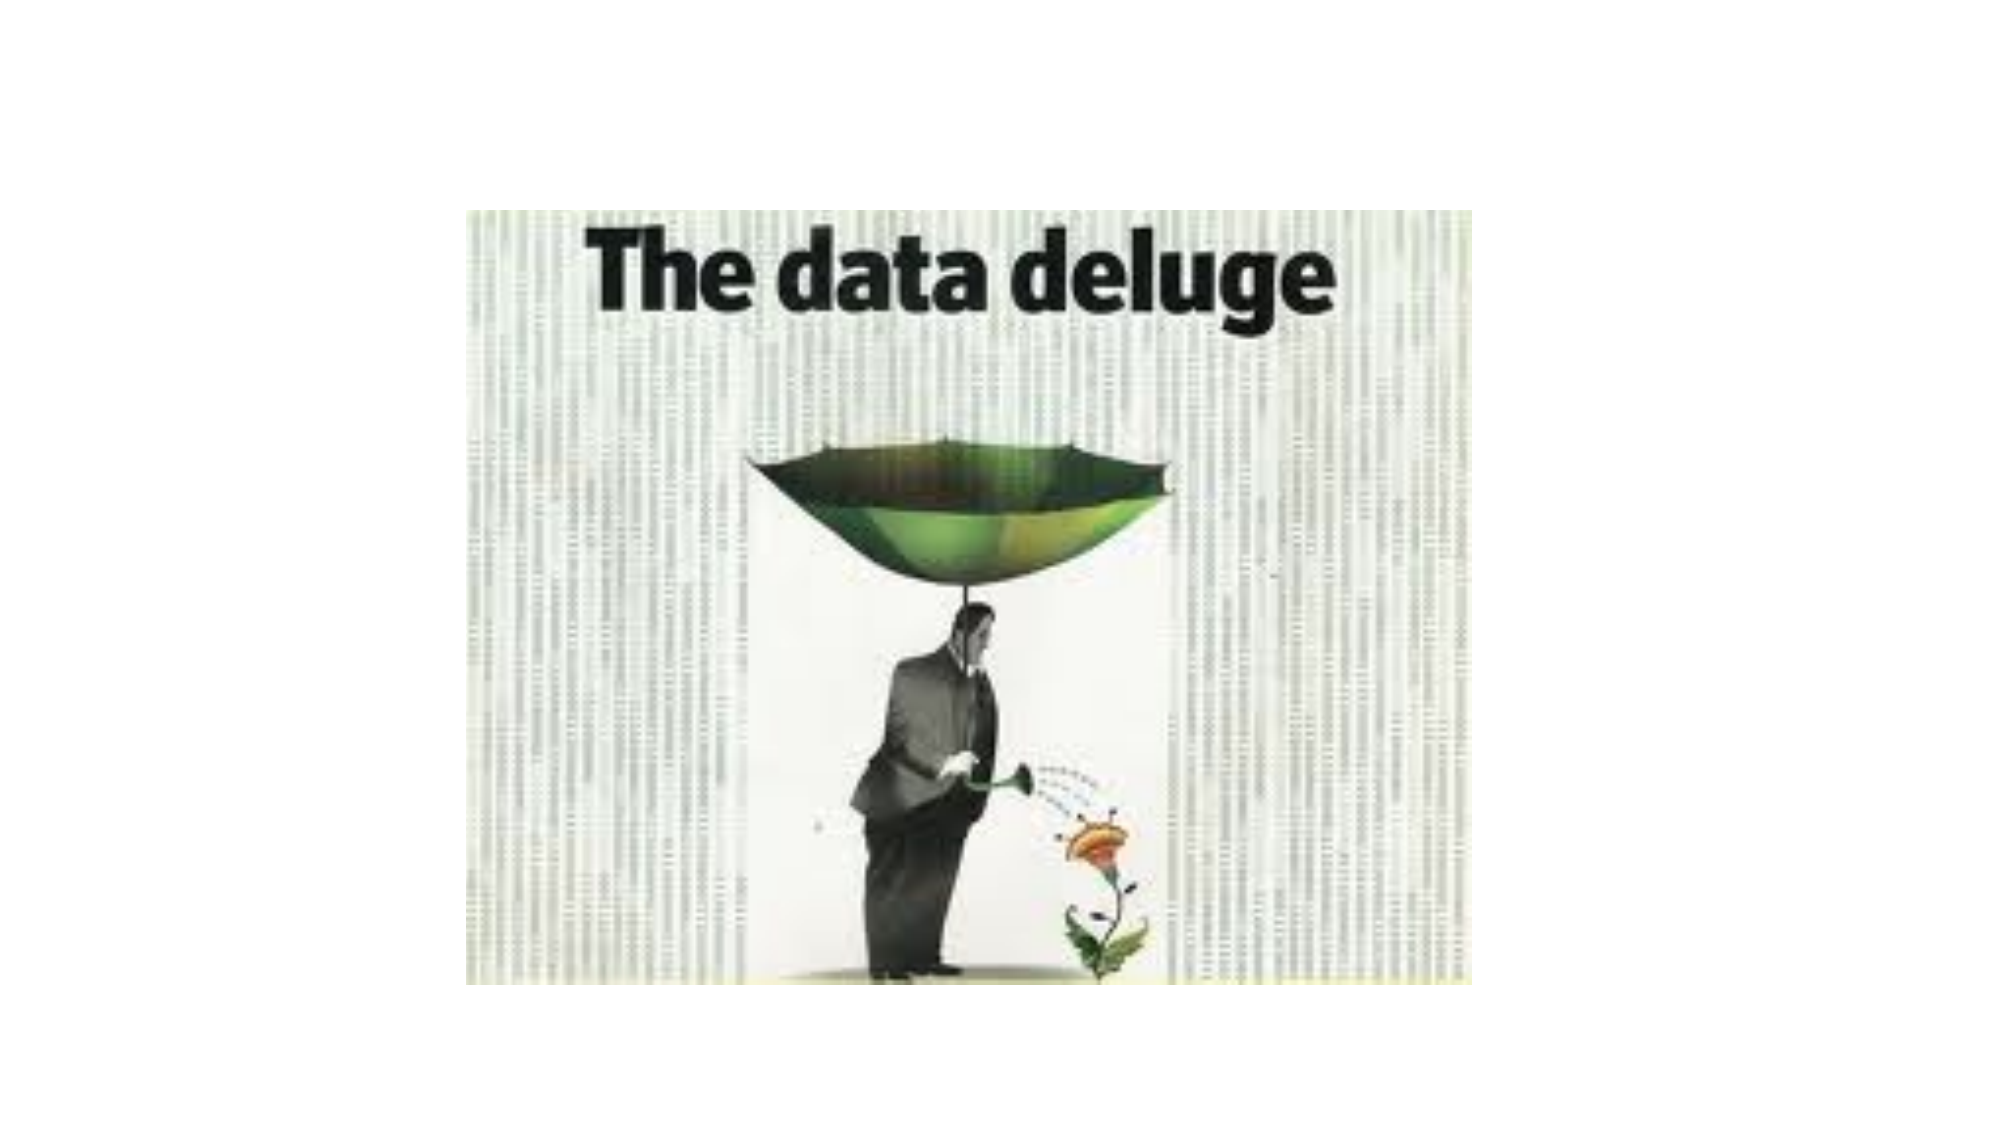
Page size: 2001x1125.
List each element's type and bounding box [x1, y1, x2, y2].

picture [466, 210, 1472, 985]
